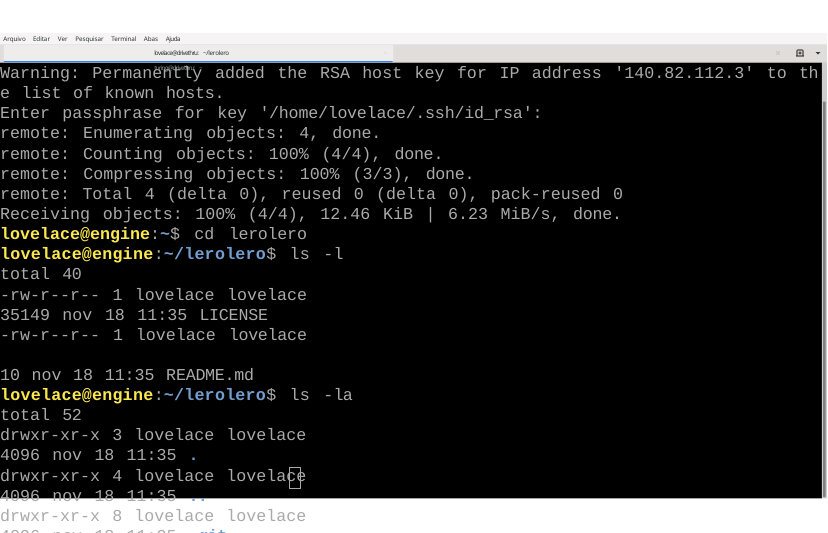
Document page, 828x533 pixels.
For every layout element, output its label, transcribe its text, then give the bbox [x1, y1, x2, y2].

text_box [622, 33, 827, 43]
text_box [0, 44, 828, 499]
text_box Arquivo Editar Ver Pesquisar Terminal Abas Ajuda lovelace@drivethru: ~/lerolero turing@drivethru: ~ [1, 32, 622, 42]
text_box Warning: Permanently added the RSA host key for IP address '140.82.112.3' to th e list of known hosts. Enter passphrase for key '/home/lovelace/.ssh/id_rsa': remote: Enumerating objects: 4, done. remote: Counting objects: 100% (4/4), done. remote: Compressing objects: 100% (3/3), done. remote: Total 4 (delta 0), reused 0 (delta 0), pack-reused 0 Receiving objects: 100% (4/4), 12.46 KiB | 6.23 MiB/s, done. lovelace@engine:~$ cd lerolero lovelace@engine:~/lerolero$ ls -l total 40 -rw-r--r-- 1 lovelace lovelace 35149 nov 18 11:35 LICENSE -rw-r--r-- 1 lovelace lovelace 10 nov 18 11:35 README.md lovelace@engine:~/lerolero$ ls -la total 52 drwxr-xr-x 3 lovelace lovelace 4096 nov 18 11:35 . drwxr-xr-x 4 lovelace lovelace 4096 nov 18 11:35 .. drwxr-xr-x 8 lovelace lovelace 4096 nov 18 11:35 .git -rw-r--r-- 1 lovelace lovelace 35149 nov 18 11:35 LICENSE -rw-r--r-- 1 lovelace lovelace 10 nov 18 11:35 README.md lovelace@engine:~/lerolero$ [0, 506, 820, 533]
